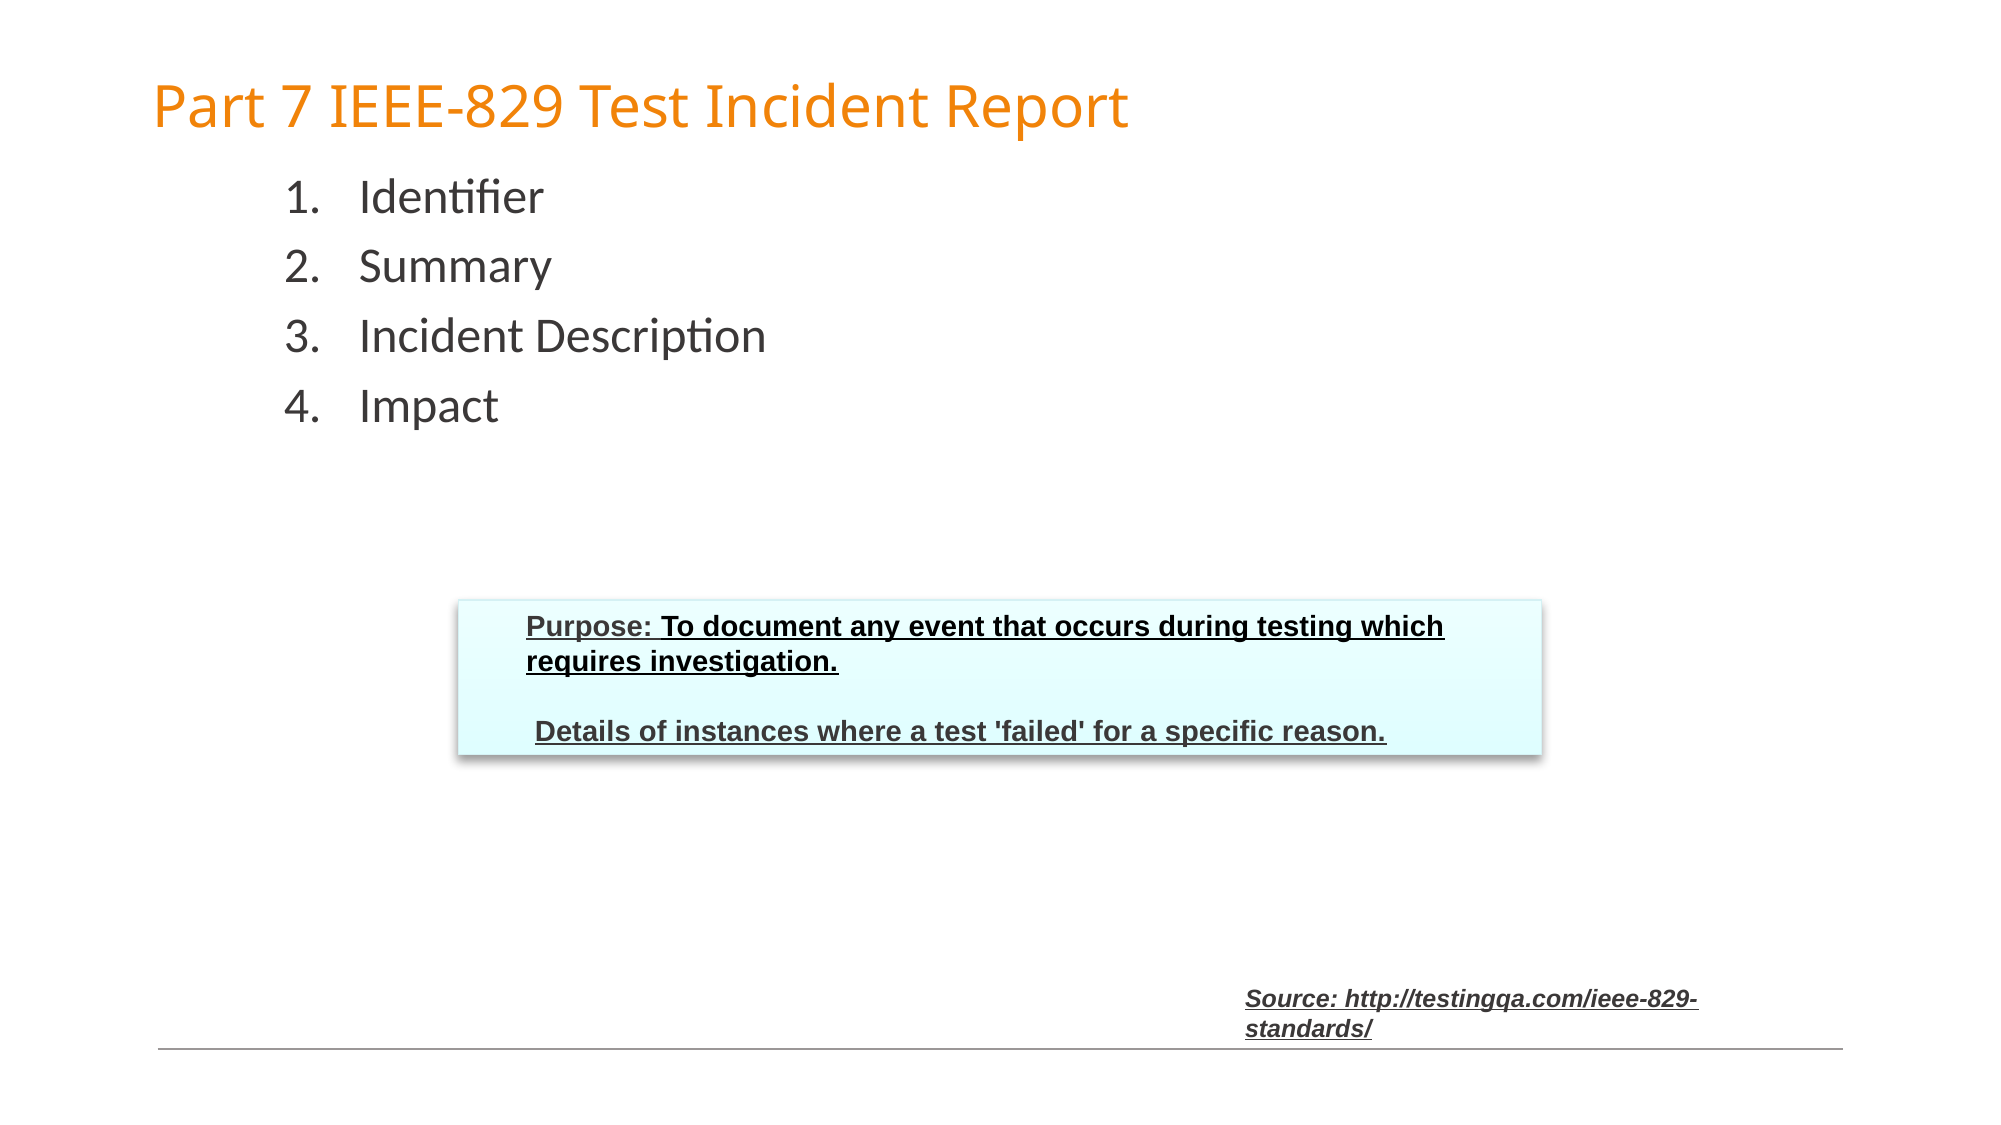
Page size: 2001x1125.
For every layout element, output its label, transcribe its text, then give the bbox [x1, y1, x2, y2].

slide_number 63 [1412, 1042, 1863, 1103]
text_box Purpose: To document any event that occurs during testing which requires investigation. Details of instances where a test 'failed' for a specific reason. [458, 599, 1542, 755]
text_box Source: http://testingqa.com/ieee-829-standards/ [1230, 975, 1786, 1080]
list Identifier Summary Incident Description Impact [268, 162, 1732, 1015]
title Part 7 IEEE-829 Test Incident Report [137, 0, 1863, 218]
